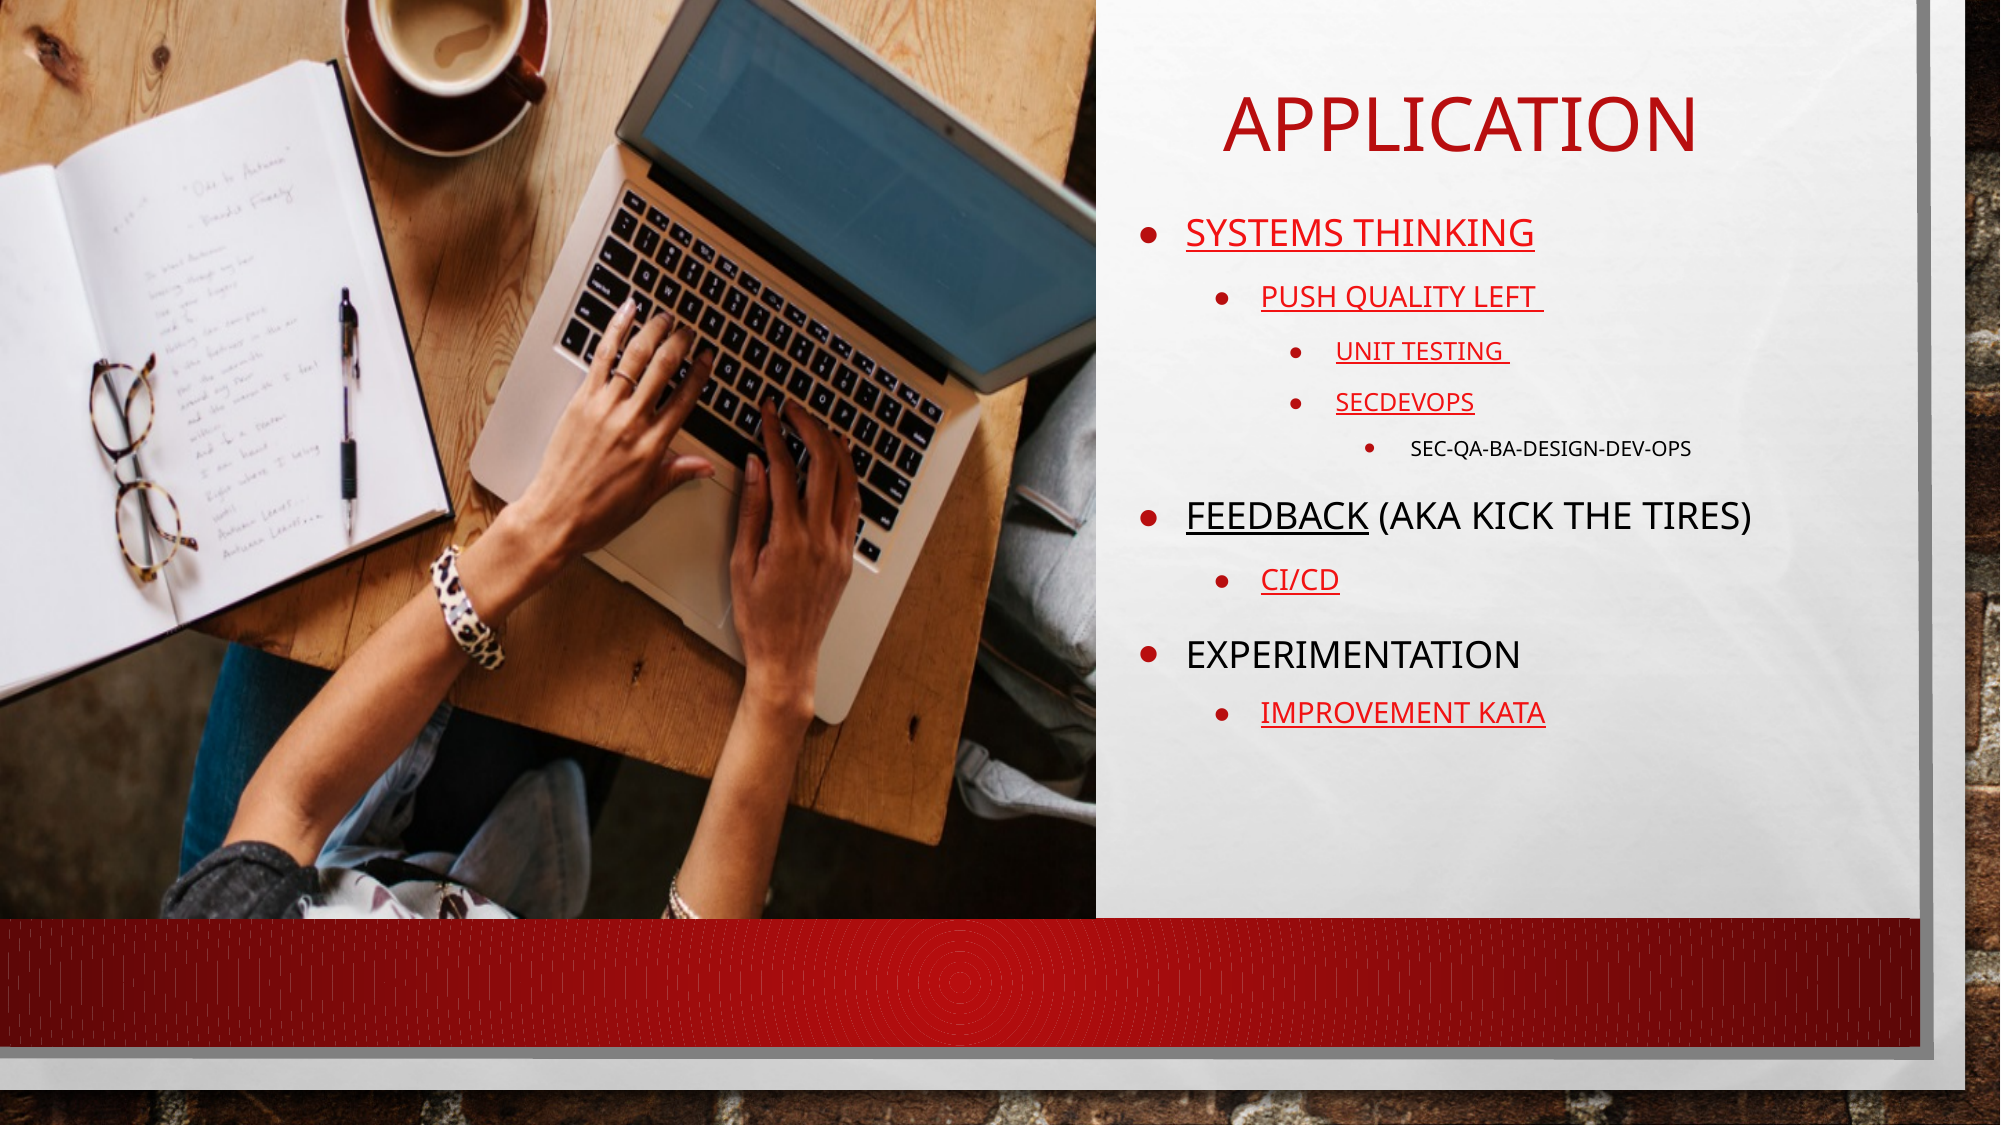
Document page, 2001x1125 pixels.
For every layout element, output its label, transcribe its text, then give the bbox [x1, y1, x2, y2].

title Application [1123, 72, 1801, 176]
list Systems Thinking Push Quality Left Unit testing SECDEVOPS SEC-QA-BA-DESign-Dev-Ops Feedback (Aka kick the tires) CI/CD Experimentation Improvement Kata [1123, 191, 1801, 842]
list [0, 0, 1096, 919]
picture [0, 0, 2000, 1125]
